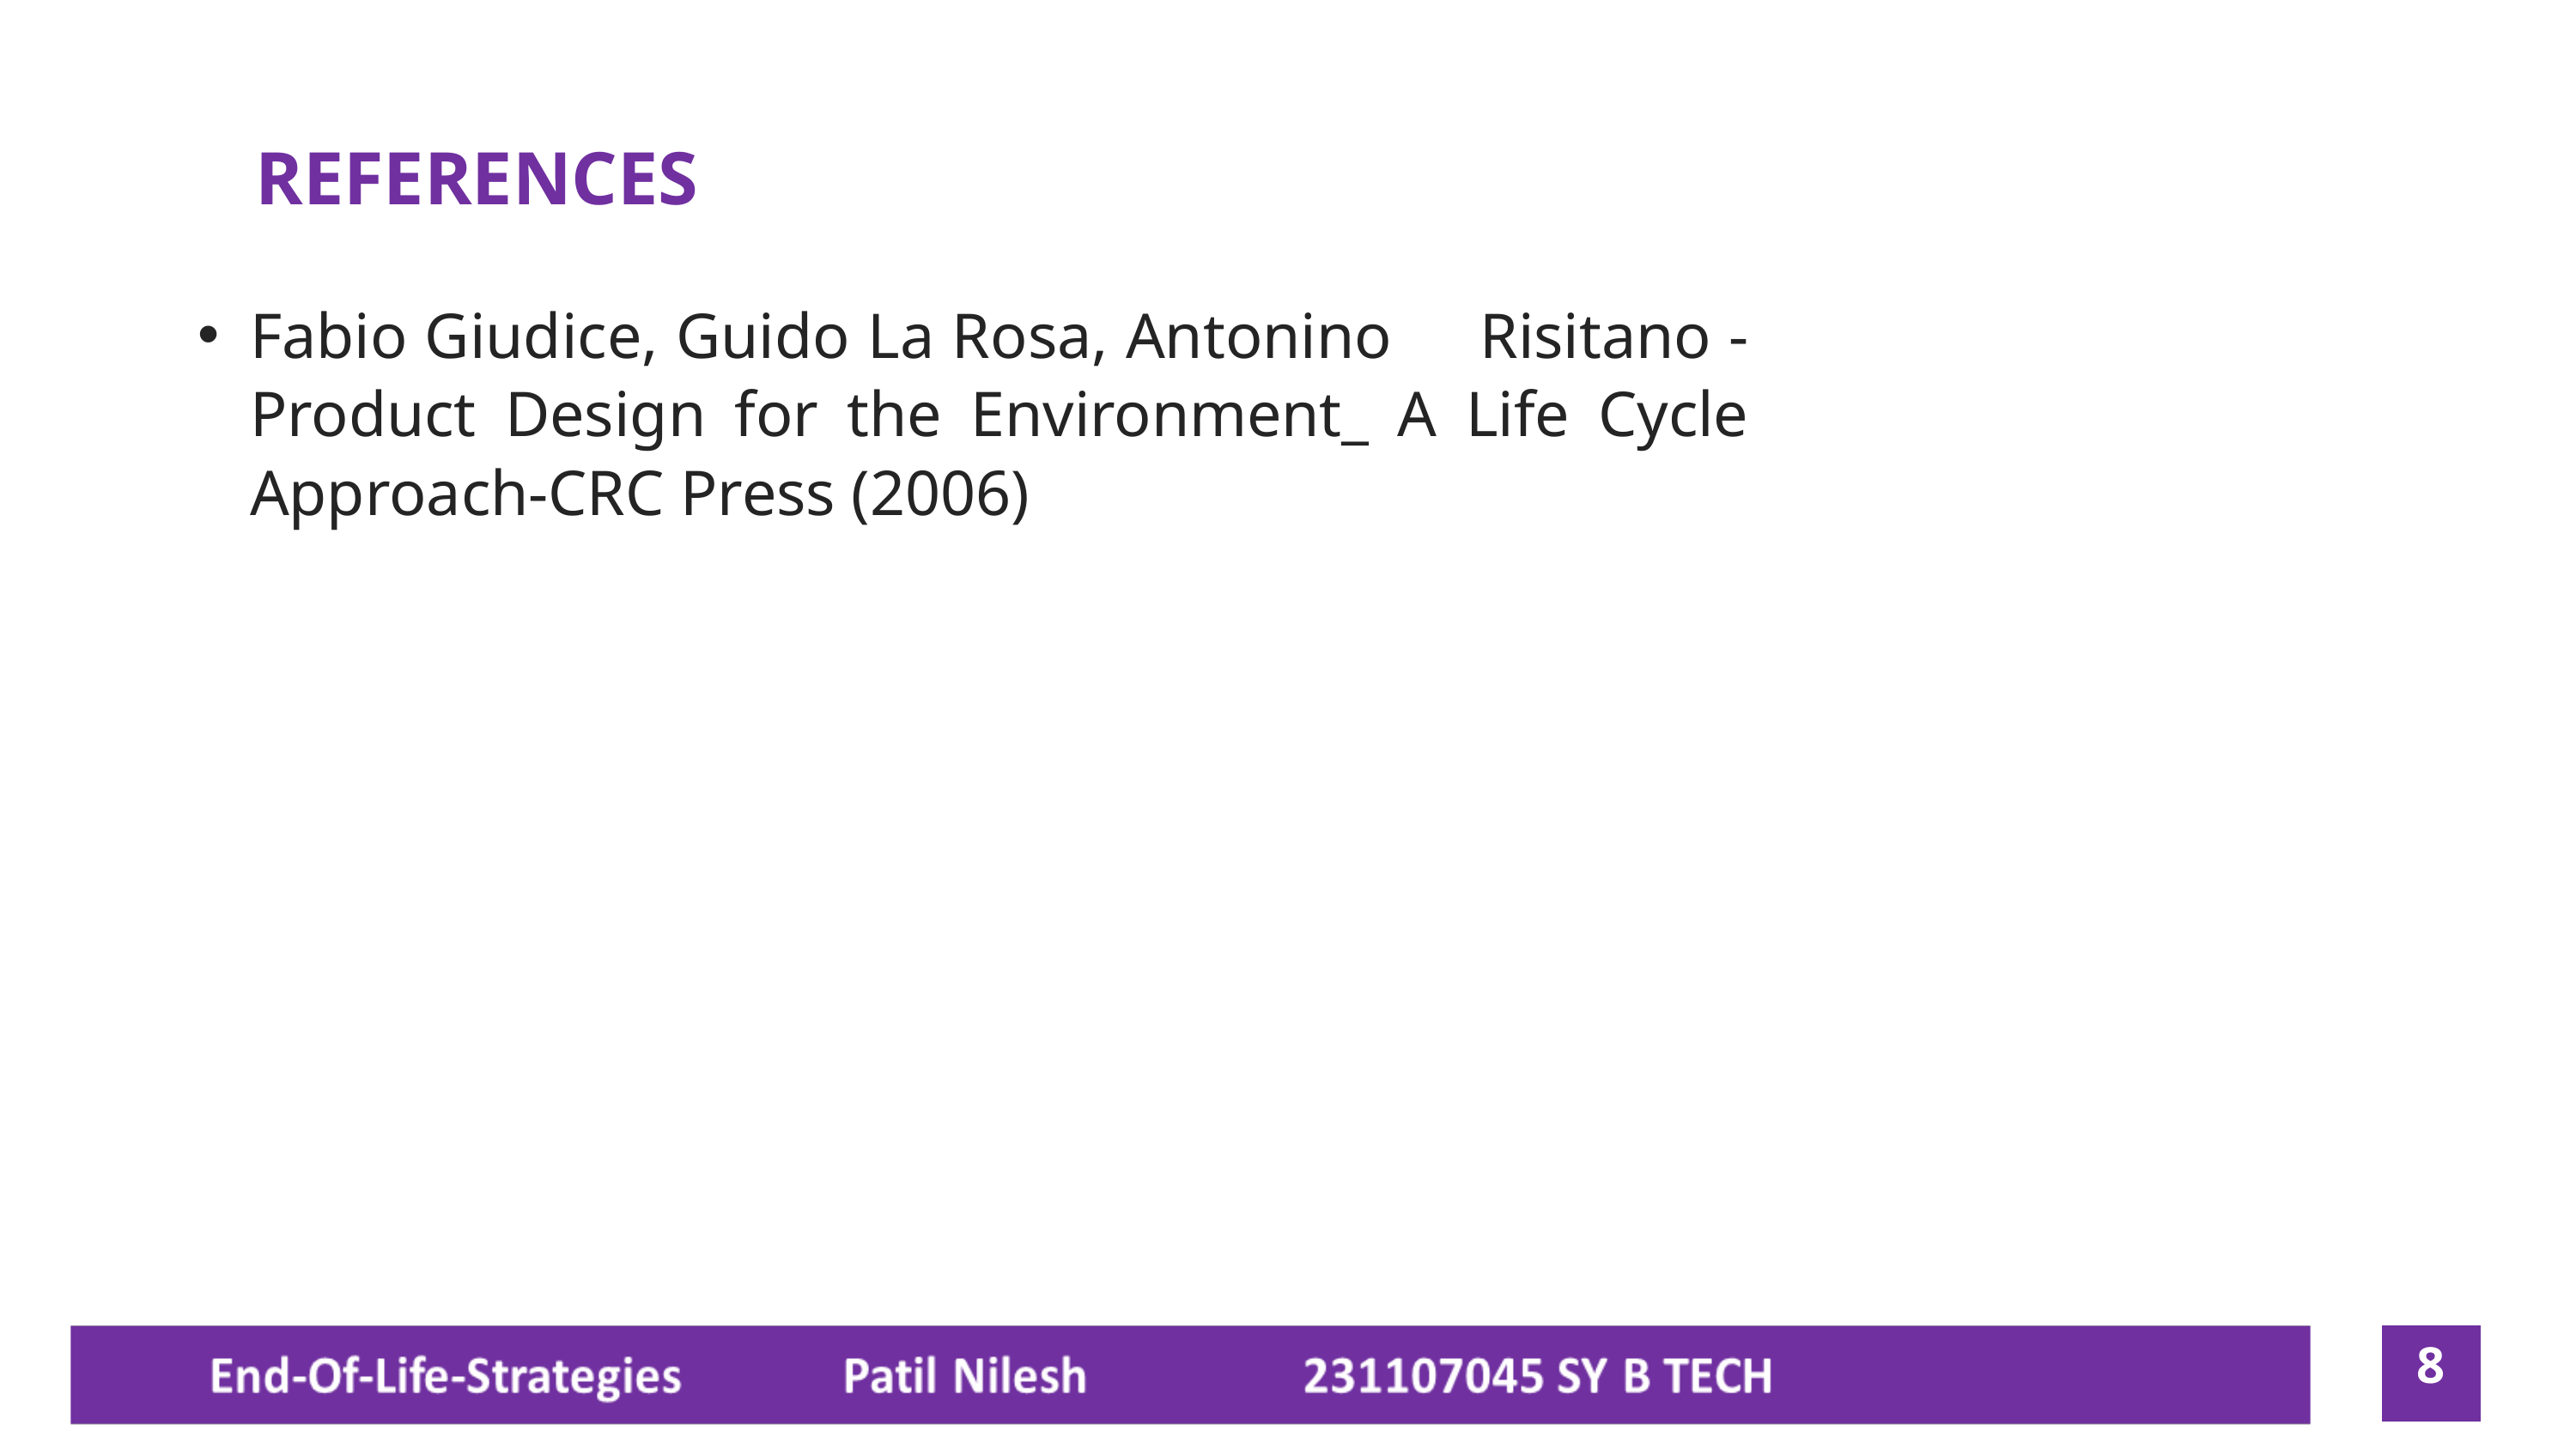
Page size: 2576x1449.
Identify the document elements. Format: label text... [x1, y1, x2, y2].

text_box Fabio Giudice, Guido La Rosa, Antonino Risitano - Product Design for the Environment_ A Life Cycle Approach-CRC Press (2006) [144, 292, 1751, 528]
text_box [70, 1325, 2311, 1431]
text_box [2381, 1325, 2481, 1422]
text_box REFERENCES [255, 140, 948, 220]
